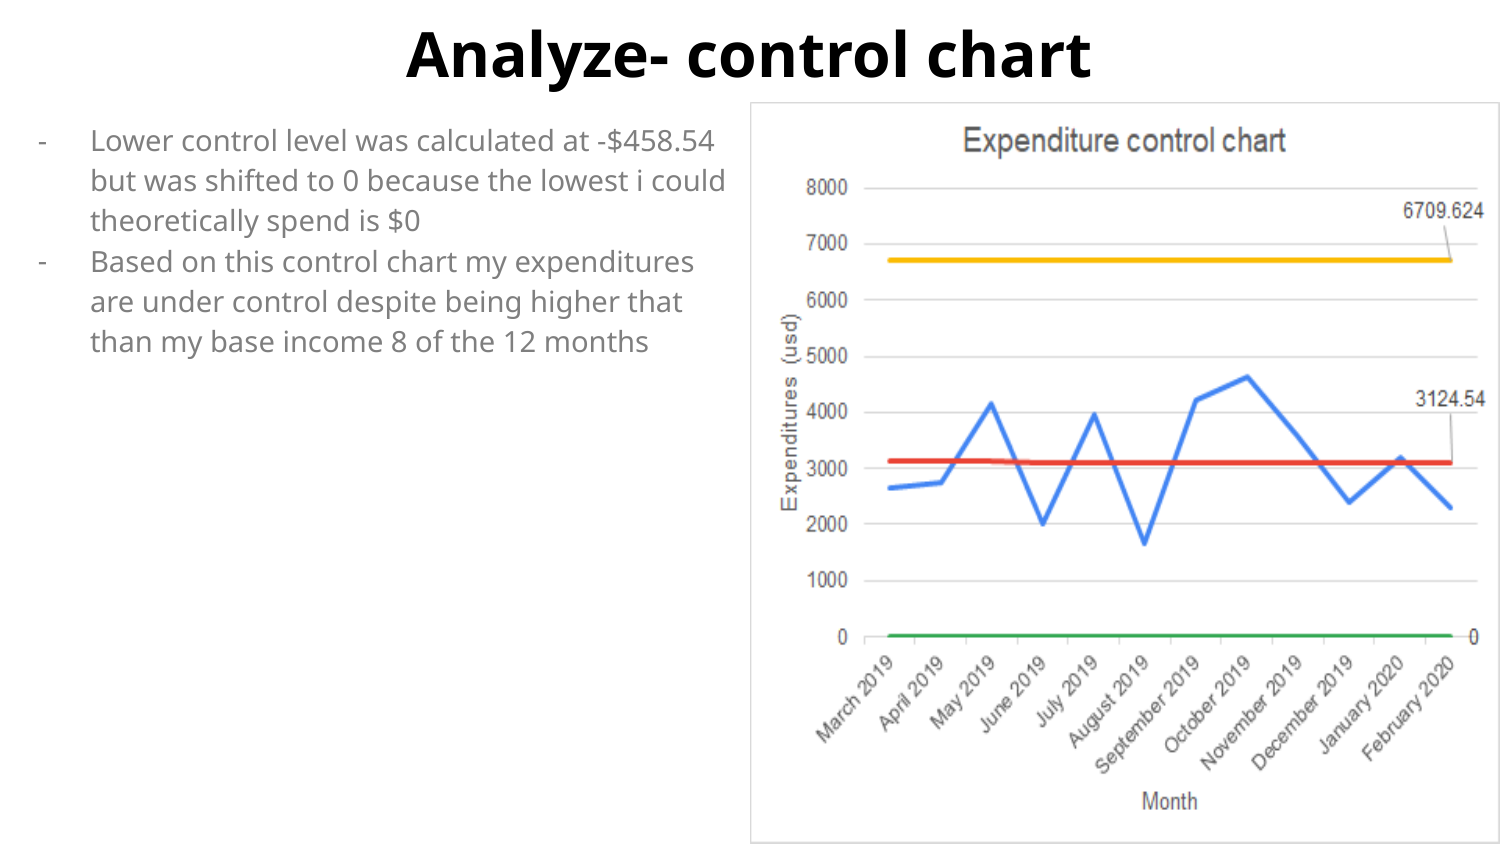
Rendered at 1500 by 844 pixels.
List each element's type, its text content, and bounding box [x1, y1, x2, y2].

picture [749, 101, 1500, 844]
title Analyze- control chart [0, 0, 1500, 102]
list Lower control level was calculated at -$458.54 but was shifted to 0 because the lowest i could theoretically spend is $0 Based on this control chart my expenditures are under control despite being higher that than my base income 8 of the 12 months [0, 102, 747, 844]
